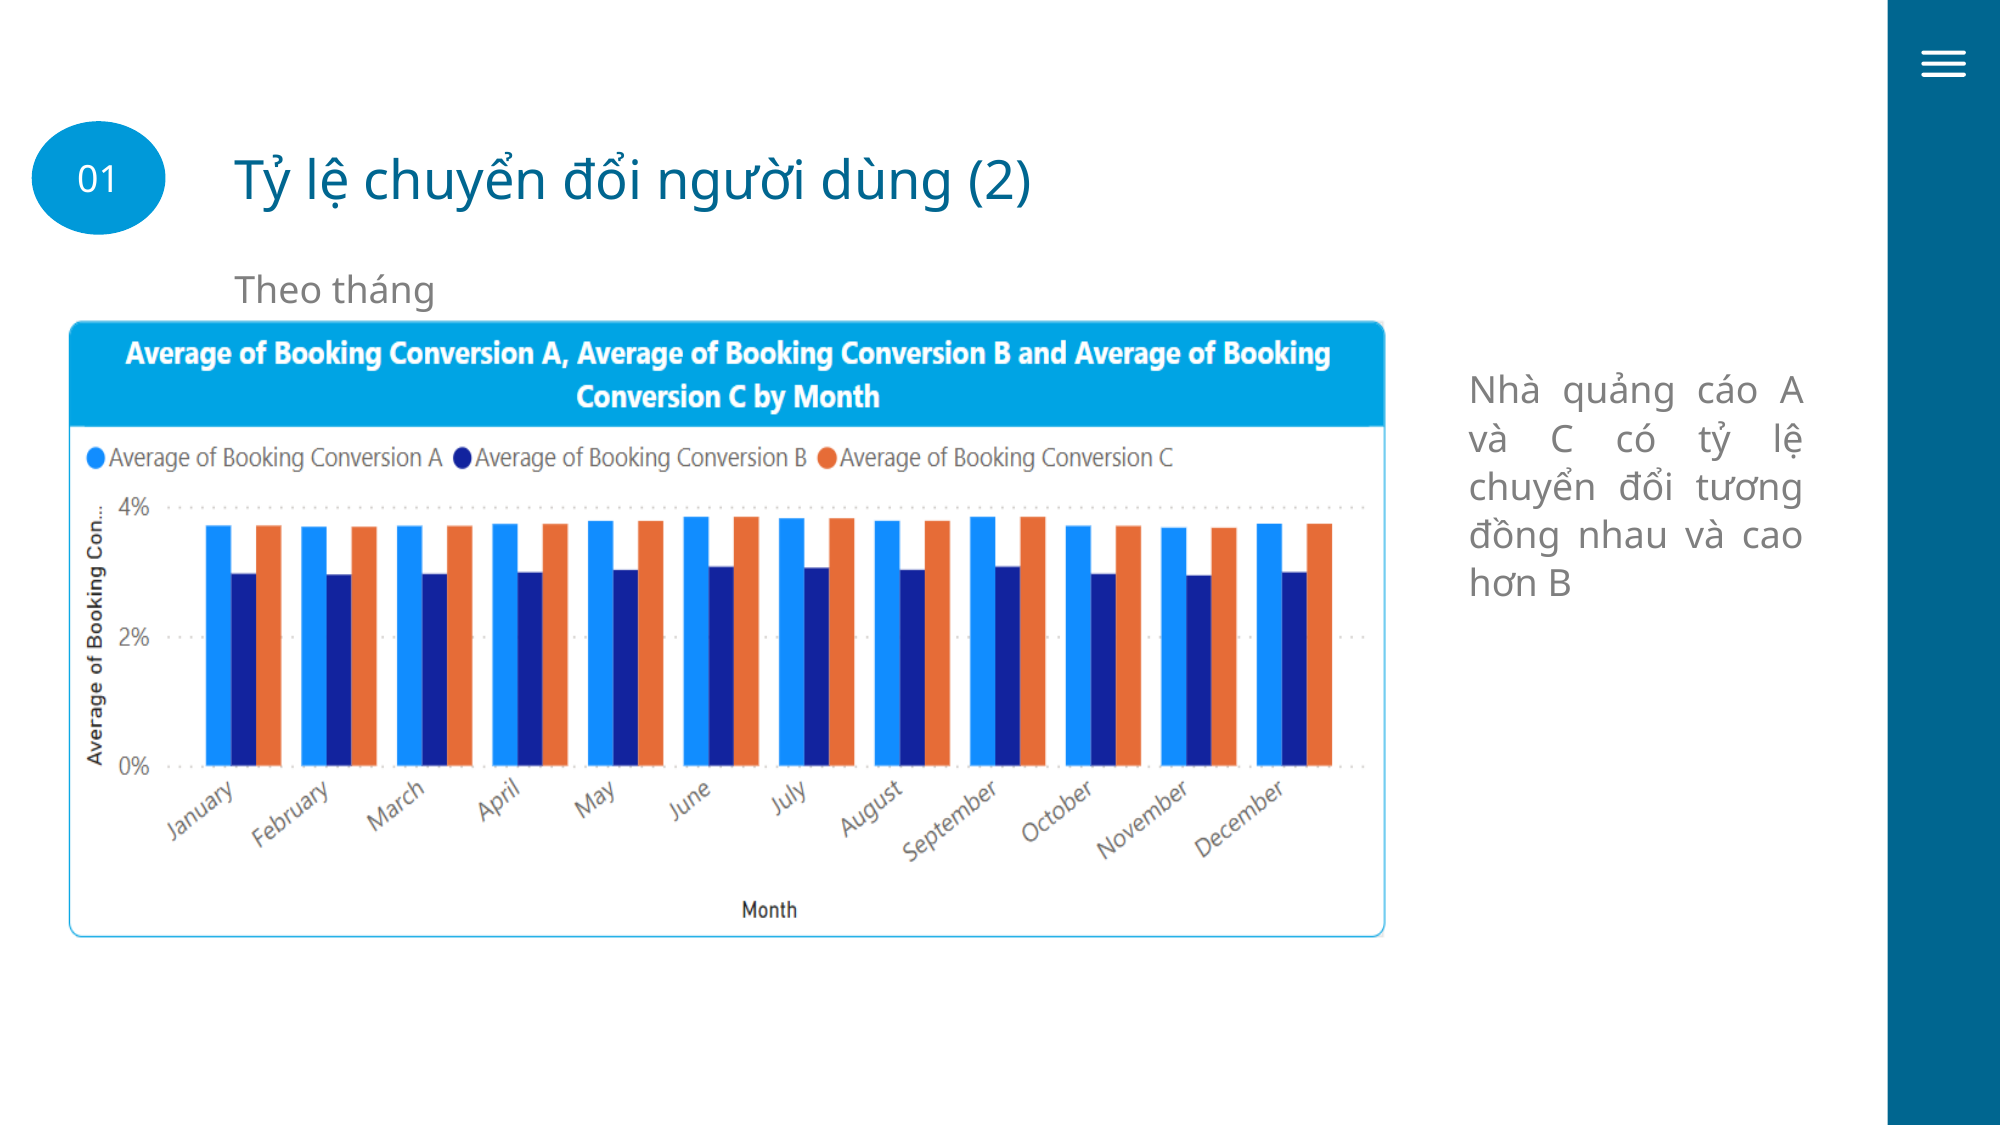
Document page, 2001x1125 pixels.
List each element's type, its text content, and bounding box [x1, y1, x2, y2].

text_box Nhà quảng cáo A và C có tỷ lệ chuyển đổi tương đồng nhau và cao hơn B [1453, 355, 1819, 612]
picture [57, 301, 1393, 954]
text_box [1887, 0, 2000, 1125]
text_box Tỷ lệ chuyển đổi người dùng (2) [219, 137, 1106, 218]
text_box Theo tháng [219, 255, 627, 298]
text_box 01 [30, 119, 168, 237]
